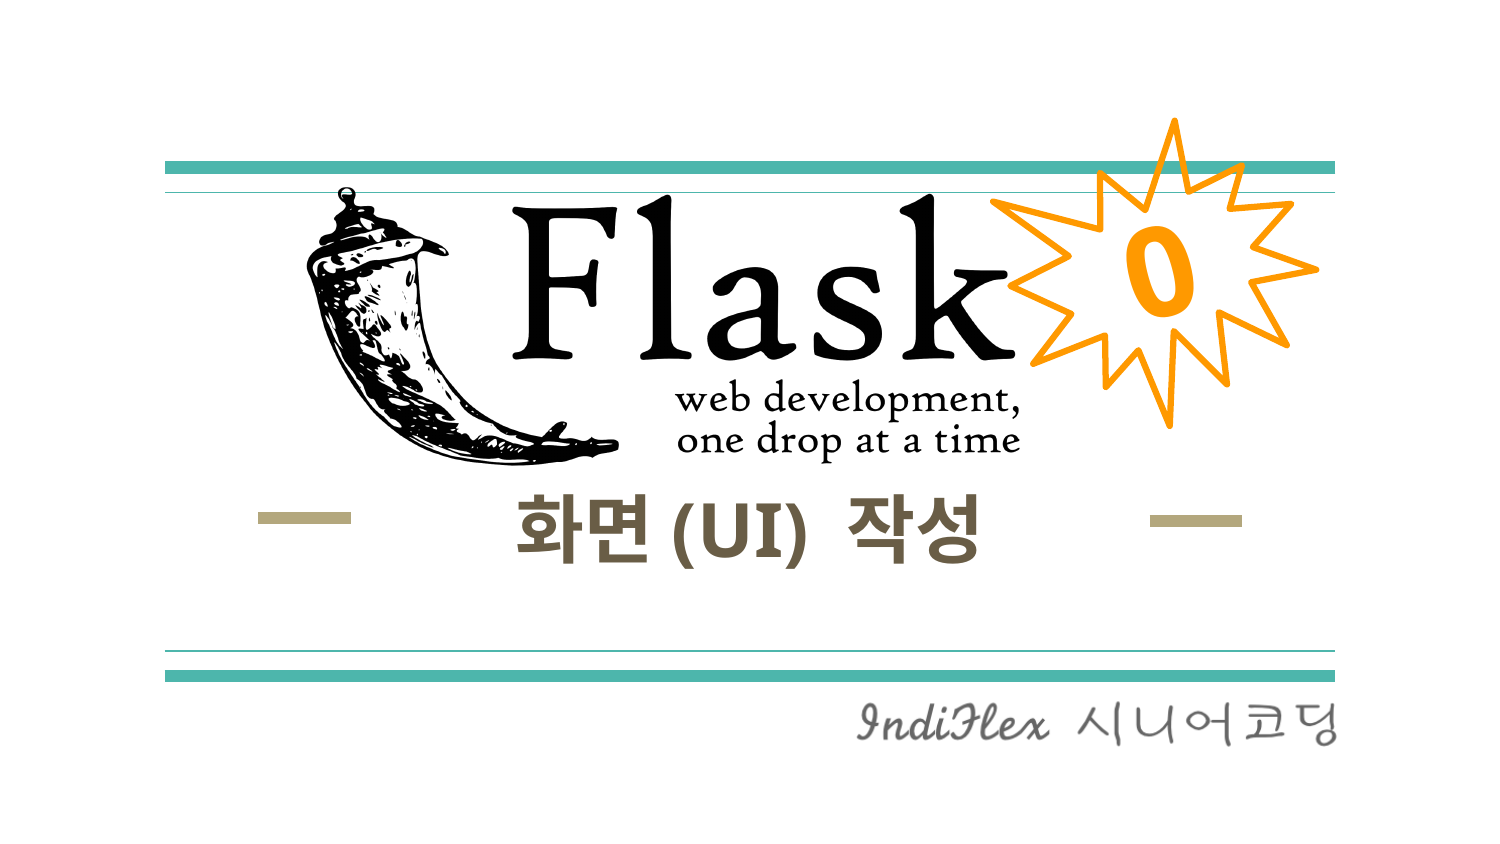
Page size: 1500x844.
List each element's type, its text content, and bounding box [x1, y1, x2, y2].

subtitle 화면(UI) 작성 [350, 467, 1150, 598]
picture [287, 178, 1038, 472]
text_box 0 [1041, 120, 1317, 426]
picture [829, 689, 1364, 755]
